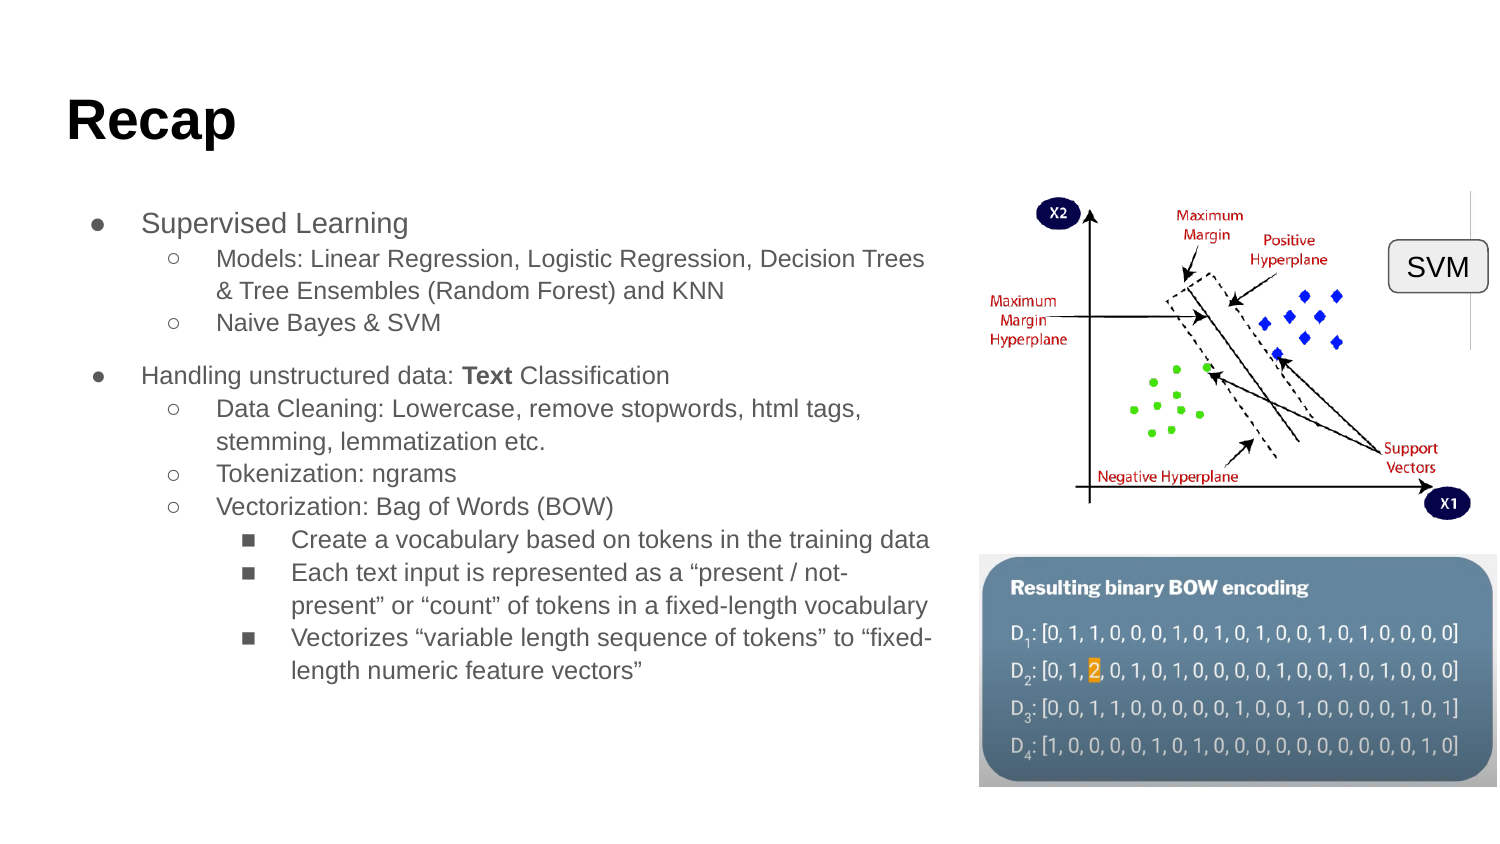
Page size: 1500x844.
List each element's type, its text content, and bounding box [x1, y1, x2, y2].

text_box SVM [1479, 239, 1489, 293]
picture [980, 191, 1476, 522]
list Supervised Learning Models: Linear Regression, Logistic Regression, Decision Trees & Tree Ensembles (Random Forest) and KNN Naive Bayes & SVM Handling unstructured data: Text Classification Data Cleaning: Lowercase, remove stopwords, html tags, stemming, lemmatization etc. Tokenization: ngrams Vectorization: Bag of Words (BOW) Create a vocabulary based on tokens in the training data Each text input is represented as a “present / not-present” or “count” of tokens in a fixed-length vocabulary Vectorizes “variable length sequence of tokens” to “fixed-length numeric feature vectors” [51, 187, 956, 808]
title Recap [51, 72, 1449, 167]
picture [979, 554, 1497, 787]
